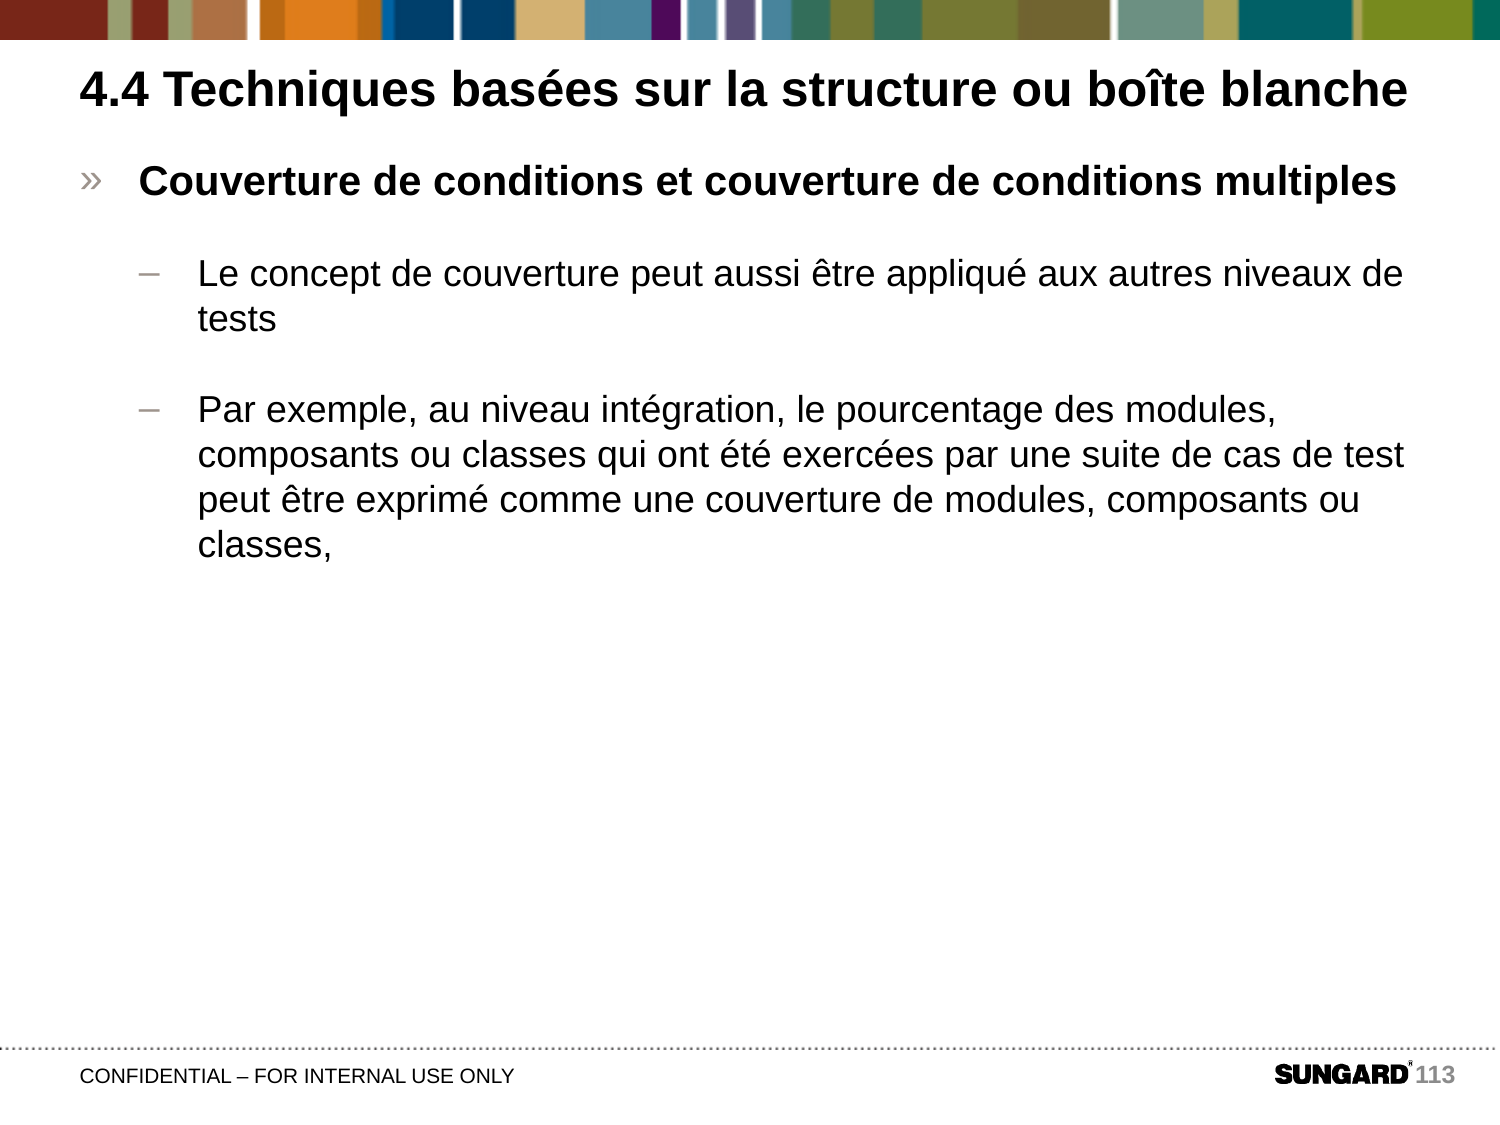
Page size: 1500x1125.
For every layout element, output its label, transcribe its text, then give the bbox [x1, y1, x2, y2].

title 4.4 Techniques basées sur la structure ou boîte blanche [79, 55, 1456, 146]
picture [1456, 1043, 1500, 1050]
list Couverture de conditions et couverture de conditions multiples Le concept de couverture peut aussi être appliqué aux autres niveaux de tests Par exemple, au niveau intégration, le pourcentage des modules, composants ou classes qui ont été exercées par une suite de cas de test peut être exprimé comme une couverture de modules, composants ou classes, [79, 153, 1456, 1051]
slide_number 113 [1396, 1058, 1456, 1088]
picture [0, 1043, 79, 1050]
picture [1275, 1060, 1396, 1084]
picture [0, 0, 1500, 40]
